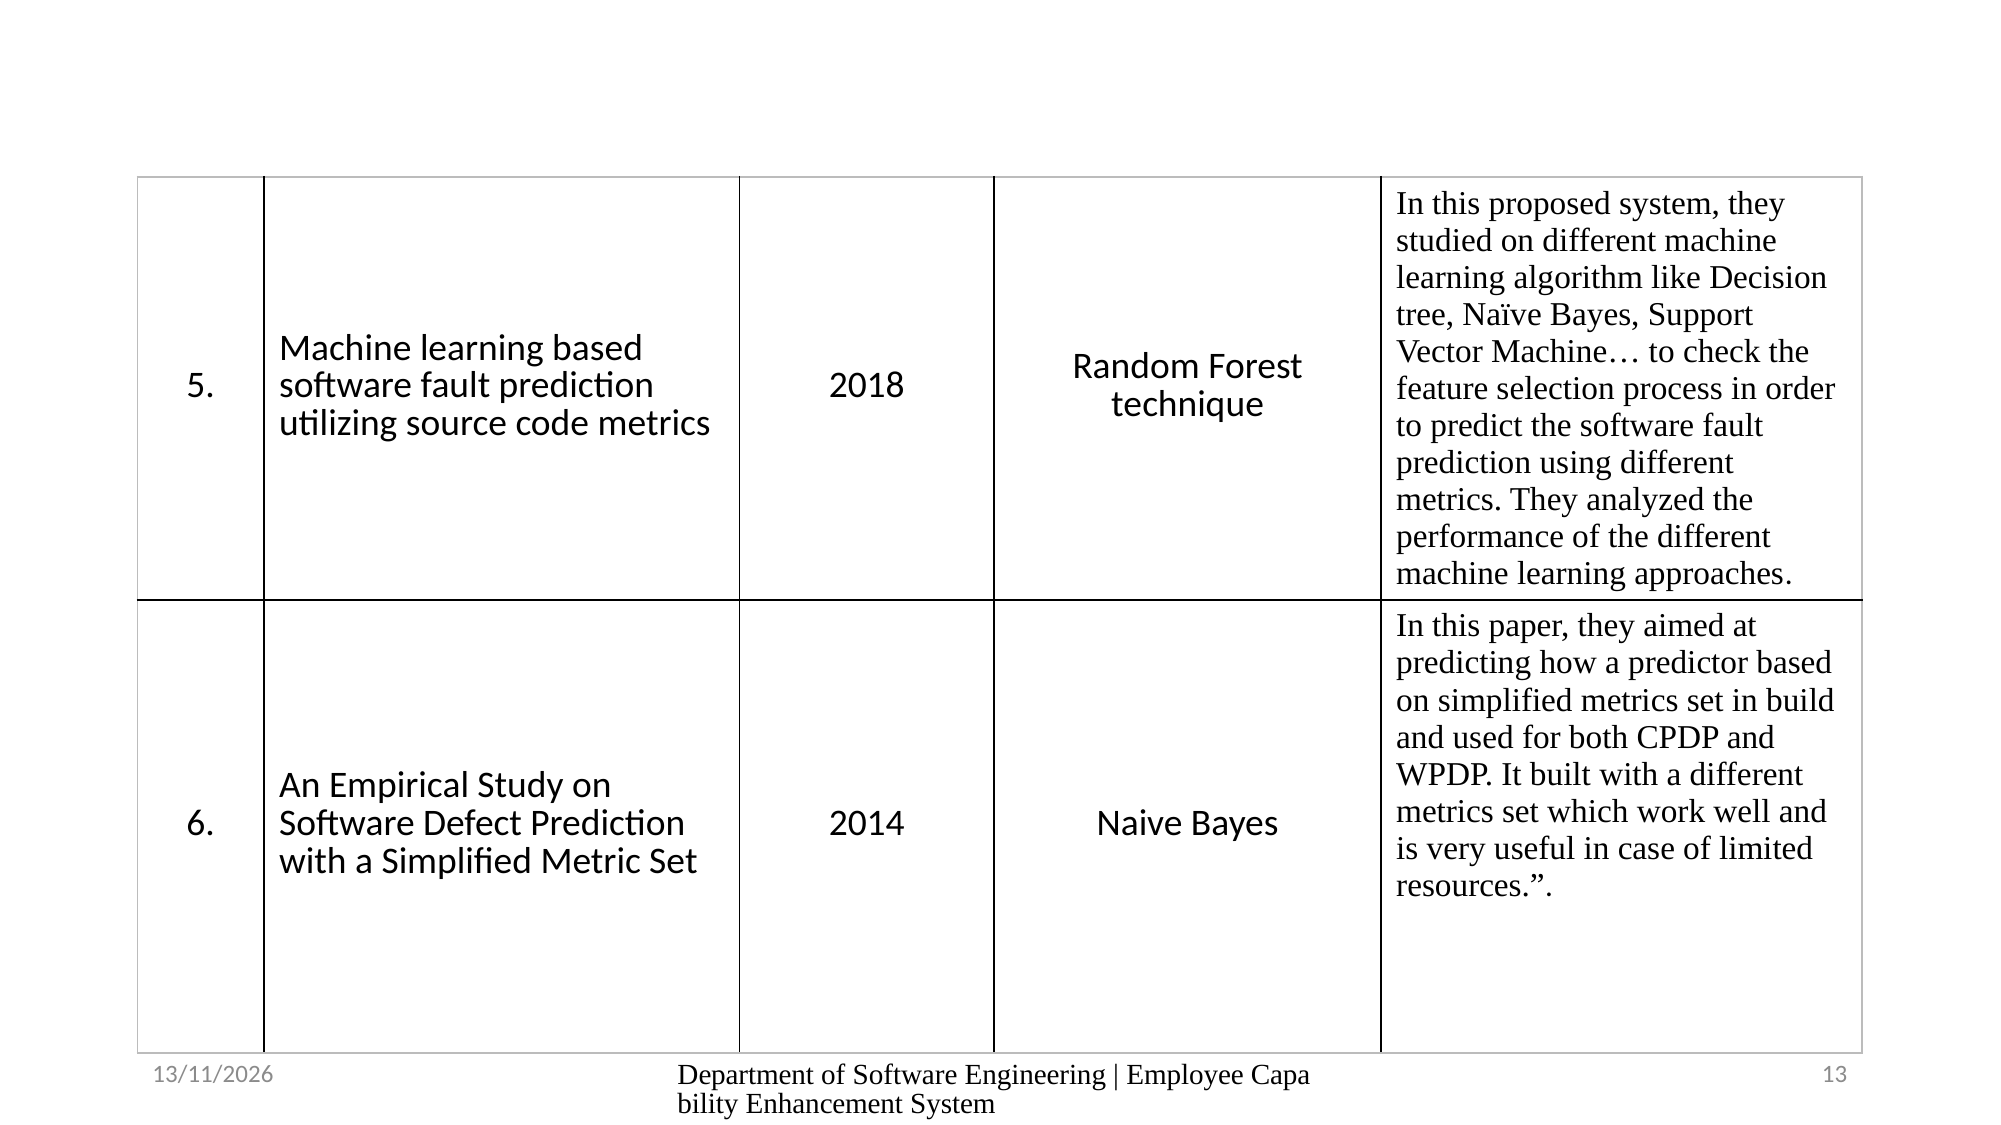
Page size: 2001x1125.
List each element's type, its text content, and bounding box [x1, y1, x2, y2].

slide_number 13 [1412, 1054, 1863, 1103]
table_header 2018 [740, 178, 993, 599]
table_cell Naive Bayes [995, 601, 1380, 1052]
footer Department of Software Engineering | Employee Capability Enhancement System [662, 1054, 1338, 1103]
table_header In this proposed system, they studied on different machine learning algorithm like Decision tree, Naïve Bayes, Support Vector Machine… to check the feature selection process in order to predict the software fault prediction using different metrics. They analyzed the performance of the different machine learning approaches. [1382, 178, 1861, 599]
table_cell 2014 [740, 601, 993, 1052]
table_header Random Forest technique [995, 178, 1380, 599]
table_cell An Empirical Study on Software Defect Prediction with a Simplified Metric Set [265, 601, 739, 1052]
table_header Machine learning based software fault prediction utilizing source code metrics [265, 178, 739, 599]
table_header 5. [138, 178, 263, 599]
table_cell 6. [138, 601, 263, 1052]
table_cell In this paper, they aimed at predicting how a predictor based on simplified metrics set in build and used for both CPDP and WPDP. It built with a different metrics set which work well and is very useful in case of limited resources.”. [1382, 601, 1861, 1052]
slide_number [137, 1054, 588, 1103]
